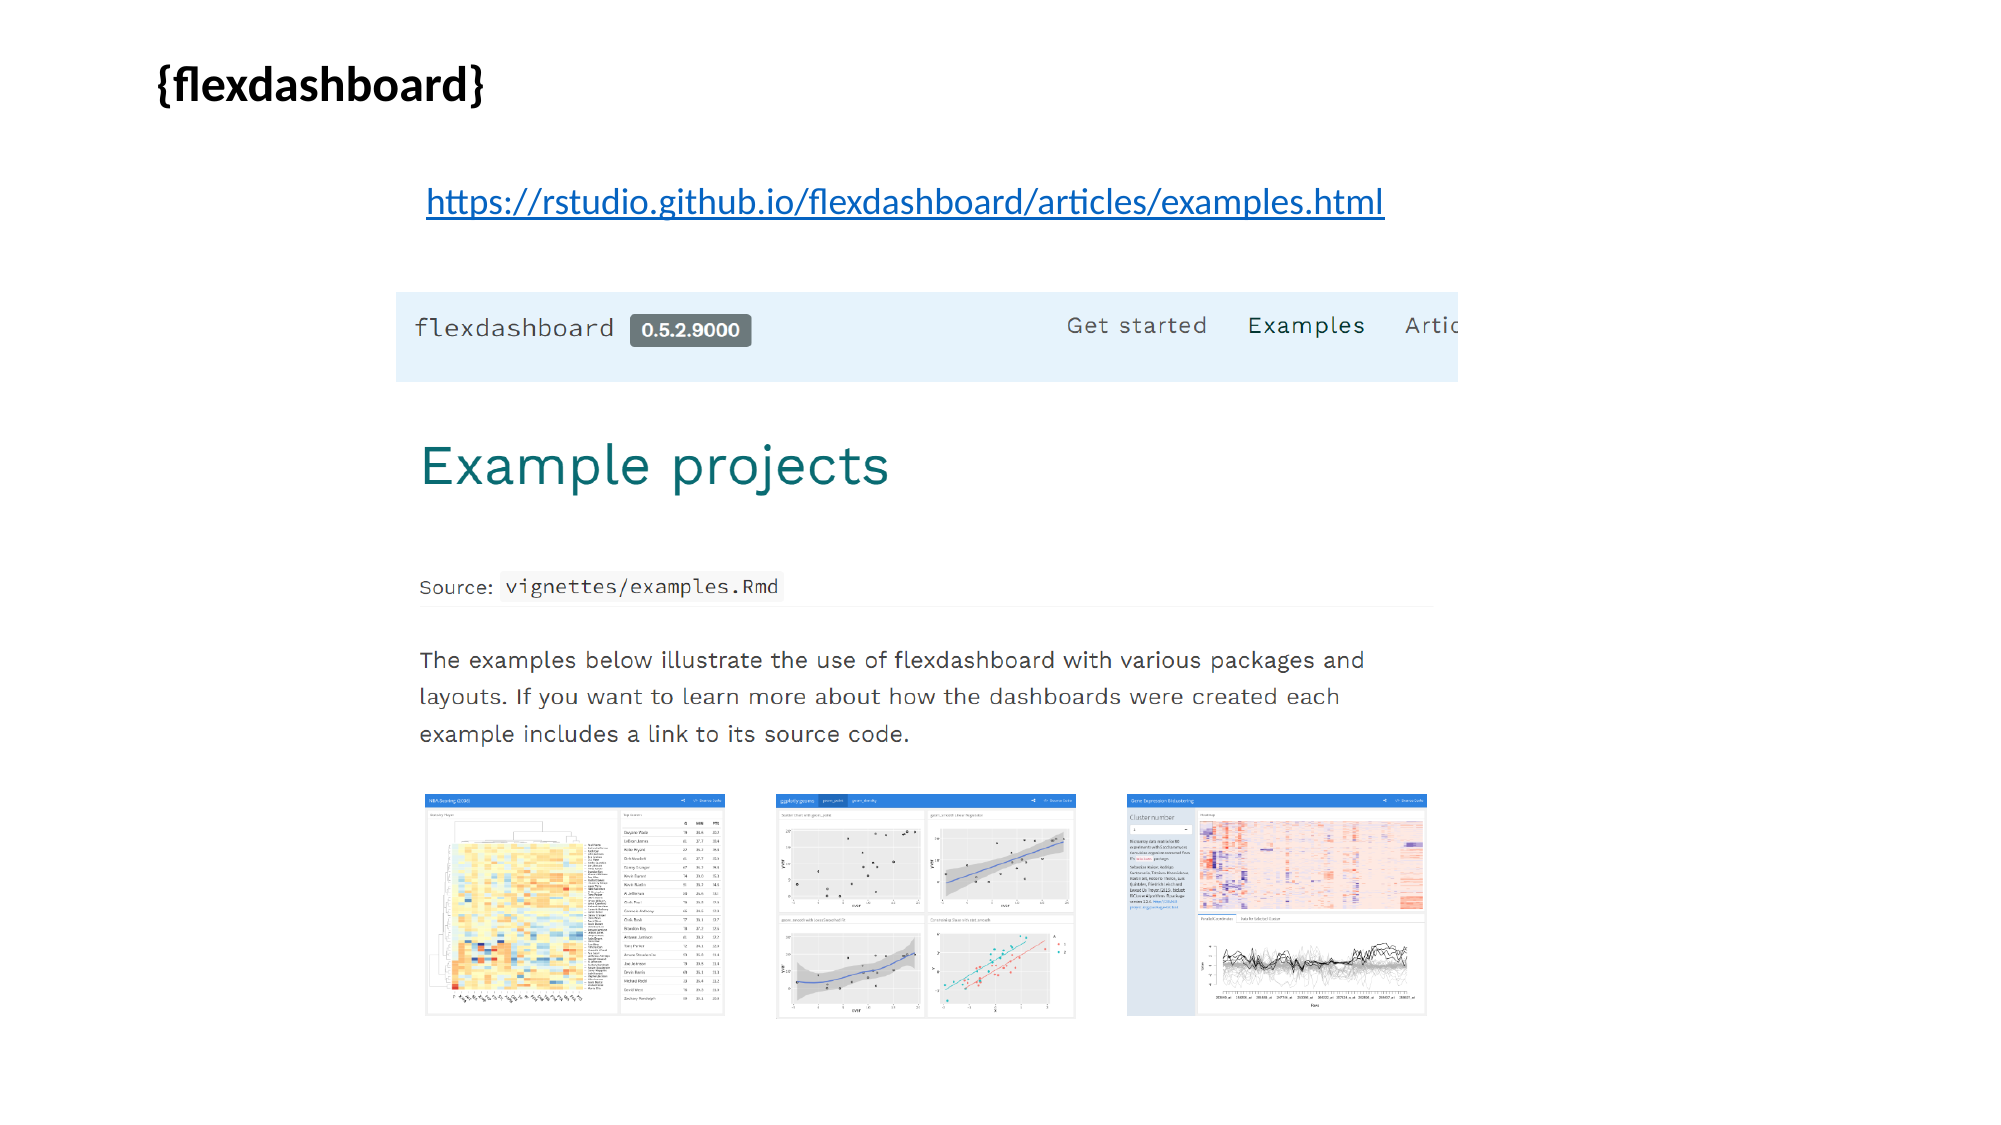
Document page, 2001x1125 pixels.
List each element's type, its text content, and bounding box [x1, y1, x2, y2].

text_box {flexdashboard} [141, 43, 501, 119]
text_box https://rstudio.github.io/flexdashboard/articles/examples.html [411, 169, 1412, 230]
picture [395, 292, 1458, 1028]
